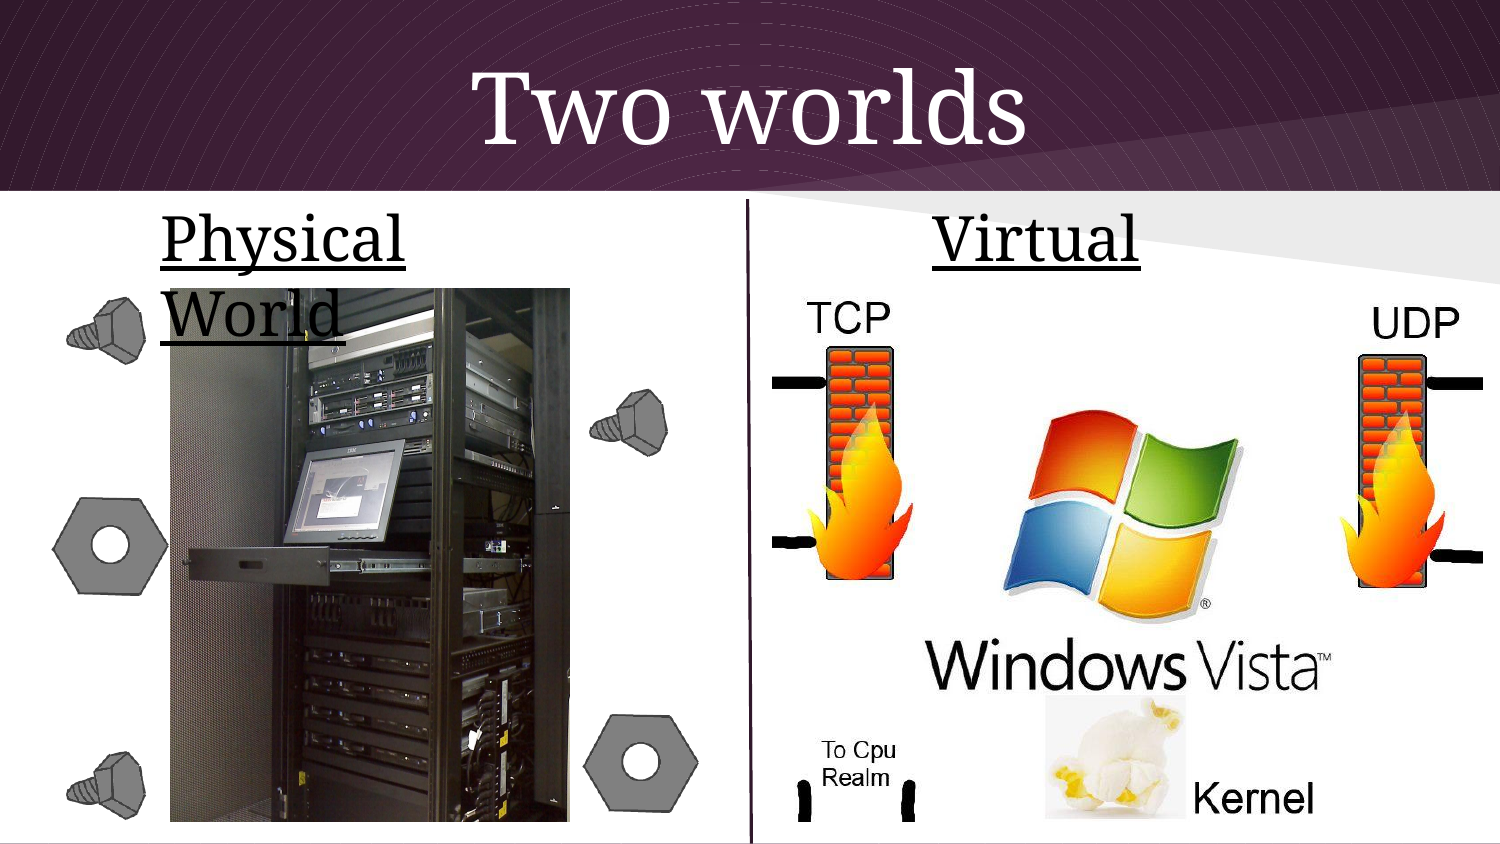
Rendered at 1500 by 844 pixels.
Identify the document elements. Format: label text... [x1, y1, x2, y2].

text_box Virtual World [917, 184, 1338, 284]
title Two worlds [75, 33, 1425, 175]
picture [771, 288, 1484, 822]
text_box Physical World [145, 184, 596, 284]
picture [63, 747, 158, 822]
picture [585, 385, 681, 459]
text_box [747, 198, 752, 844]
picture [51, 288, 570, 822]
picture [63, 293, 158, 367]
picture [581, 702, 702, 822]
